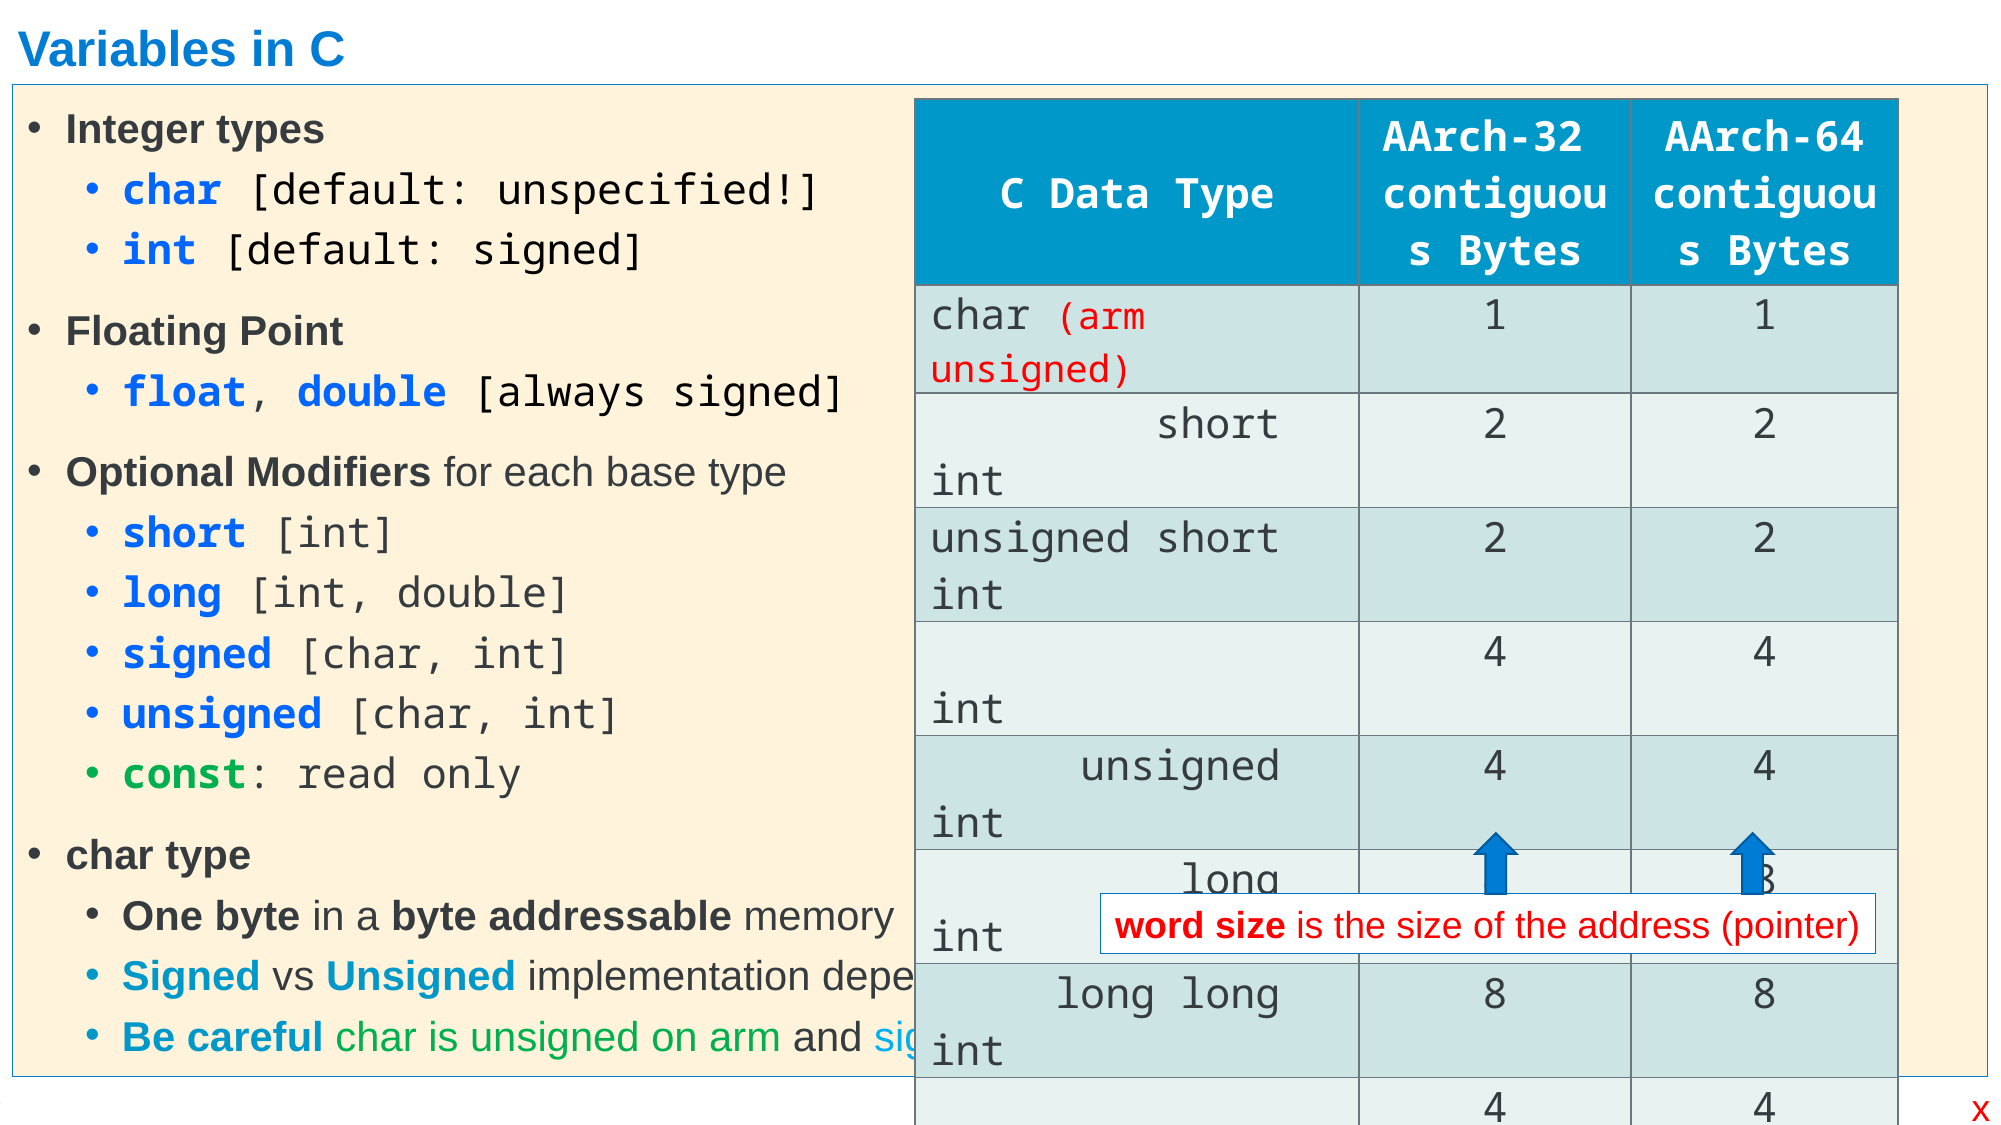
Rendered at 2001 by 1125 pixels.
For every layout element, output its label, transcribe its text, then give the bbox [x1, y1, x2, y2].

list Integer types char [default: unspecified!] int [default: signed] Floating Point float, double [always signed] Optional Modifiers for each base type short [int] long [int, double] signed [char, int] unsigned [char, int] const: read only char type One byte in a byte addressable memory Signed vs Unsigned implementation dependent Be careful char is unsigned on arm and signed on other HW like intel [12, 84, 1988, 1077]
text_box x [1956, 1076, 2000, 1125]
table_cell 4 [1508, 850, 1630, 893]
table_cell 1 [1632, 286, 1897, 392]
table_header C Data Type [916, 100, 1358, 284]
table_cell long int [916, 850, 1358, 963]
title Variables in C [2, 6, 663, 85]
table_cell short int [916, 394, 1358, 507]
table_cell 1 [1360, 286, 1630, 392]
table_cell long long int [916, 964, 1358, 1077]
table_cell 8 [1632, 850, 1897, 963]
table_cell float [916, 1078, 1358, 1125]
table_cell 4 [1360, 736, 1630, 849]
table_cell unsigned short int [916, 508, 1358, 621]
table_cell 8 [1632, 964, 1897, 1077]
table_header AArch-64 contiguous Bytes [1632, 100, 1897, 284]
table_cell 4 [1360, 1078, 1630, 1125]
text_box [1472, 831, 1519, 895]
text_box [1729, 831, 1776, 895]
table_cell 4 [1632, 622, 1897, 735]
table_cell 2 [1360, 508, 1630, 621]
table_cell char (arm unsigned) [916, 286, 1358, 392]
table_cell unsigned int [916, 736, 1358, 849]
table_cell 4 [1360, 954, 1630, 963]
table_cell int [916, 622, 1358, 735]
table_cell 8 [1360, 964, 1630, 1077]
table_cell 4 [1632, 736, 1897, 849]
table_cell 4 [1360, 622, 1630, 735]
table_cell 4 [1632, 1078, 1897, 1125]
table_cell 4 [1360, 850, 1484, 893]
table_cell 2 [1632, 394, 1897, 507]
text_box word size is the size of the address (pointer) [1100, 893, 1876, 954]
table_cell 2 [1632, 508, 1897, 621]
table_header AArch-32 contiguous Bytes [1360, 100, 1630, 284]
table_cell 2 [1360, 394, 1630, 507]
